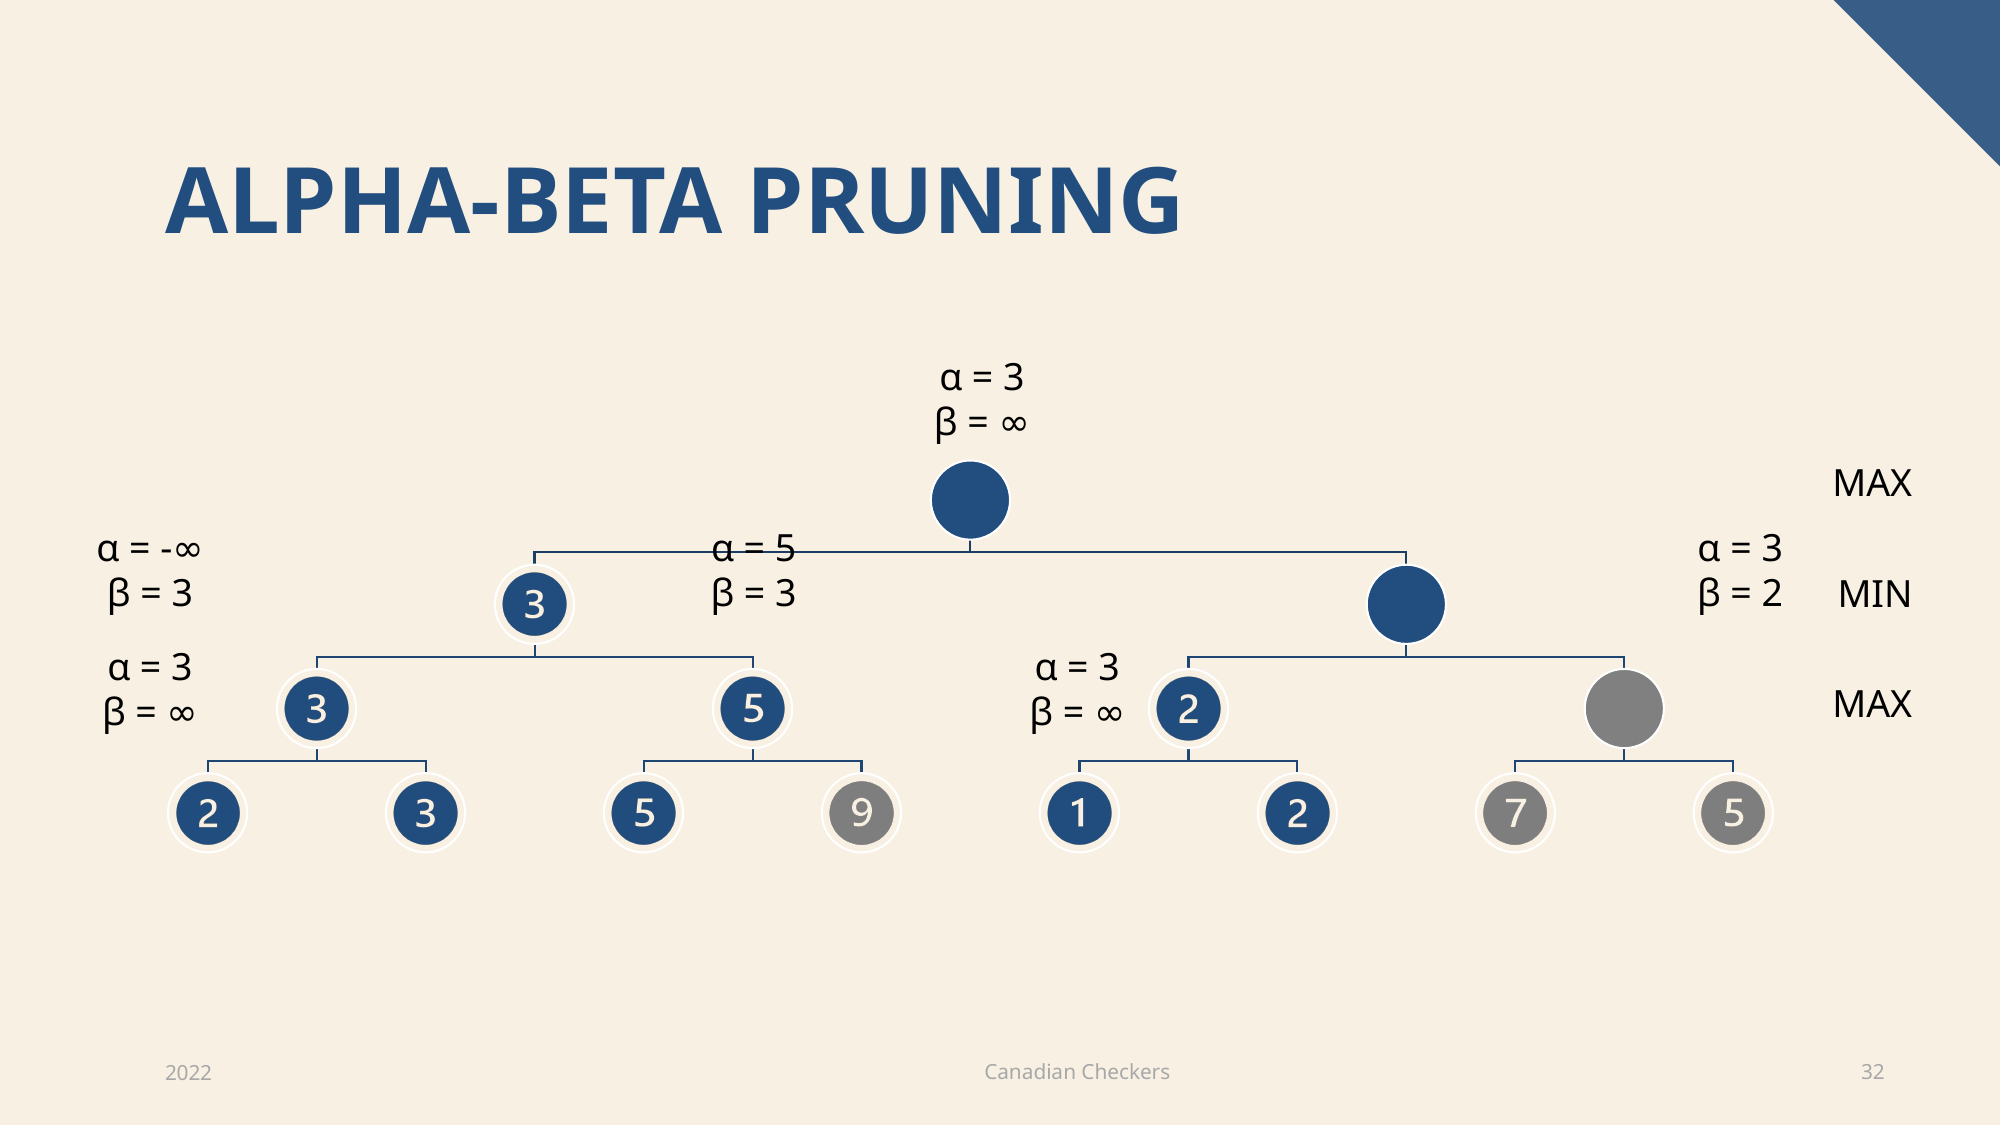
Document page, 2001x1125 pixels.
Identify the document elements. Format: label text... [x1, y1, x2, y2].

footer Canadian Checkers [889, 1041, 1265, 1102]
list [167, 299, 1893, 1014]
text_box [1817, 451, 1933, 734]
text_box α = 3 β = ∞ [57, 635, 167, 741]
title Alpha-beta pruning [150, 146, 1875, 365]
text_box α = -∞ β = 3 [57, 517, 167, 622]
slide_number 2022 [150, 1042, 330, 1103]
slide_number 32 [1824, 1042, 1900, 1103]
